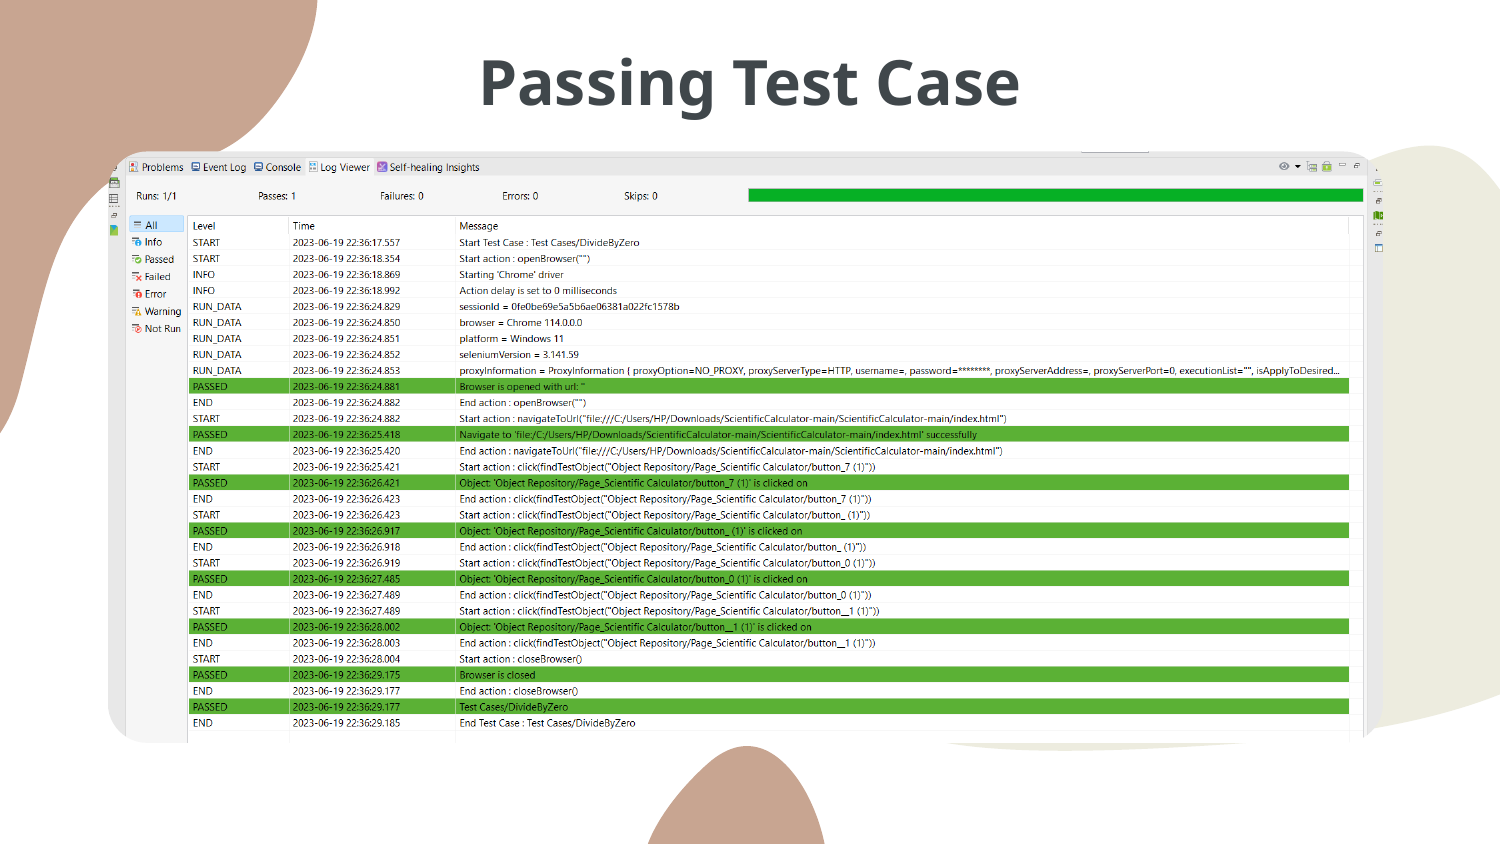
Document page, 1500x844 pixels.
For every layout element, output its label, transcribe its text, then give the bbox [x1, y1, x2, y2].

title Passing Test Case [116, 43, 1383, 133]
picture [107, 151, 1384, 744]
